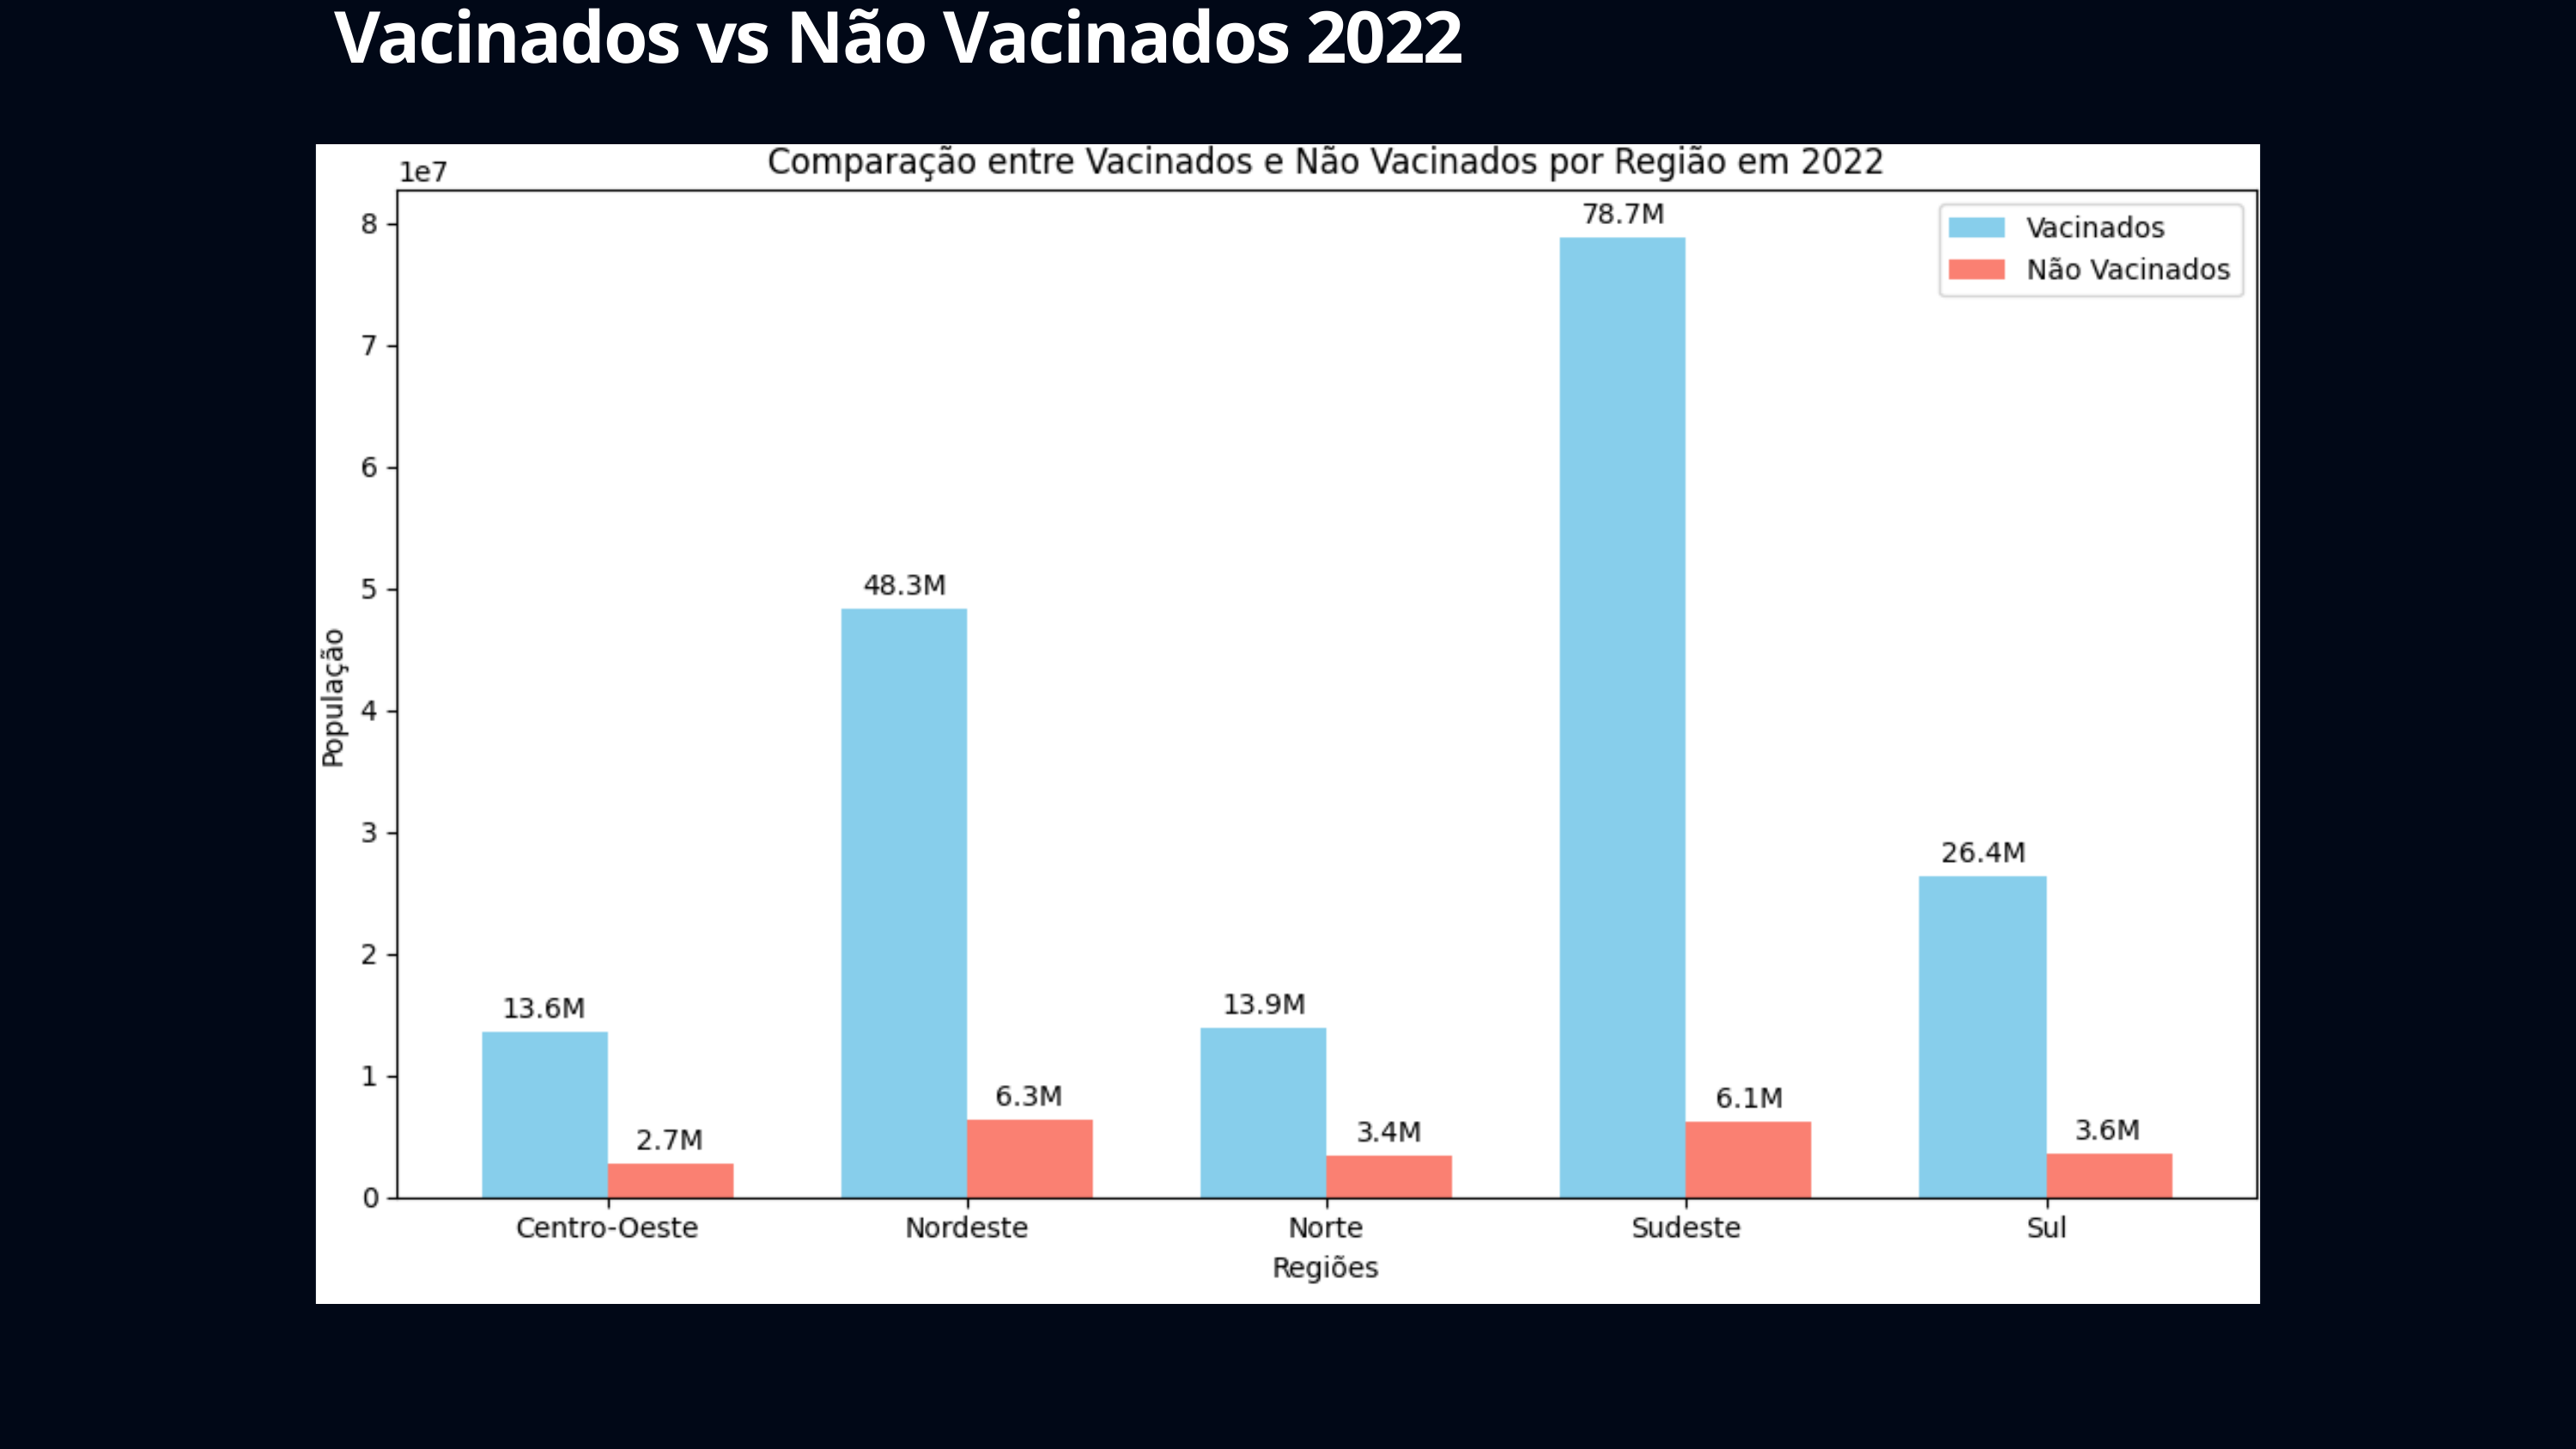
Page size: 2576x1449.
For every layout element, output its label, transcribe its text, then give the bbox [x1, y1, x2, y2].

text_box Vacinados vs Não Vacinados 2022 [334, 0, 2242, 78]
text_box [315, 144, 2261, 1304]
